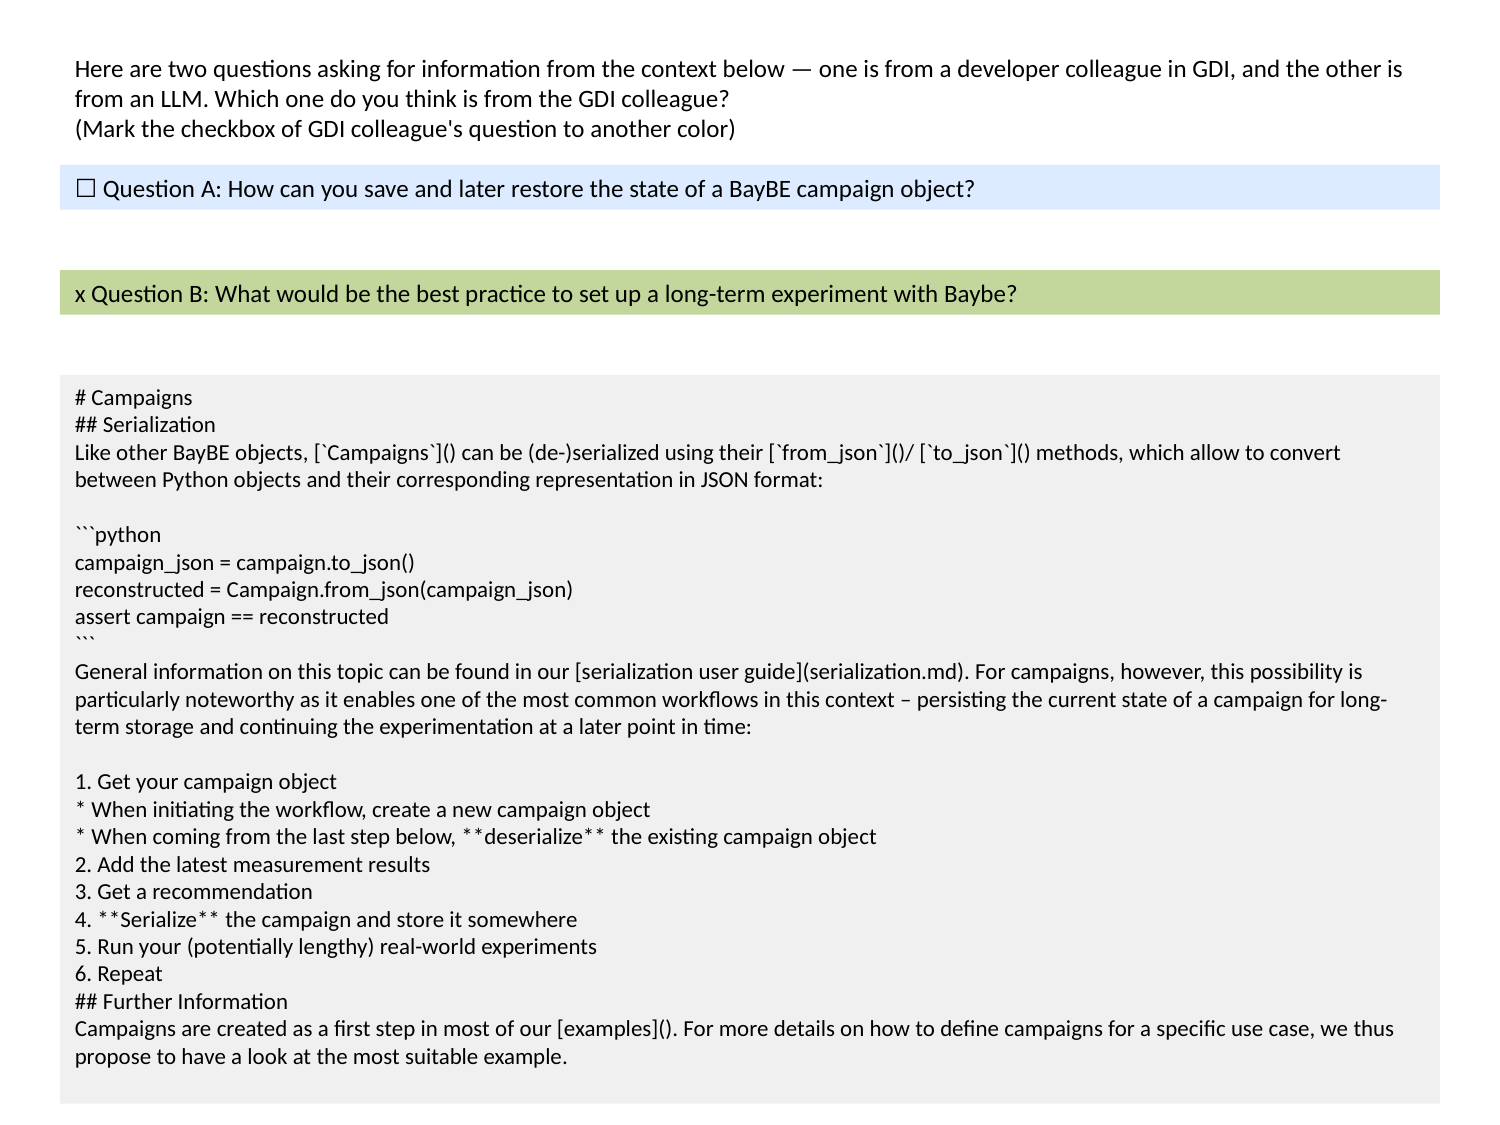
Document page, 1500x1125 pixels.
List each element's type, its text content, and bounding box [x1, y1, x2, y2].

text_box x Question B: What would be the best practice to set up a long-term experiment with Baybe? [59, 270, 1440, 315]
text_box # Campaigns ## Serialization Like other BayBE objects, [`Campaigns`]() can be (de-)serialized using their [`from_json`]()/ [`to_json`]() methods, which allow to convert between Python objects and their corresponding representation in JSON format: ```python campaign_json = campaign.to_json() reconstructed = Campaign.from_json(campaign_json) assert campaign == reconstructed ``` General information on this topic can be found in our [serialization user guide](serialization.md). For campaigns, however, this possibility is particularly noteworthy as it enables one of the most common workflows in this context – persisting the current state of a campaign for long-term storage and continuing the experimentation at a later point in time: 1. Get your campaign object * When initiating the workflow, create a new campaign object * When coming from the last step below, **deserialize** the existing campaign object 2. Add the latest measurement results 3. Get a recommendation 4. **Serialize** the campaign and store it somewhere 5. Run your (potentially lengthy) real-world experiments 6. Repeat ## Further Information Campaigns are created as a first step in most of our [examples](). For more details on how to define campaigns for a specific use case, we thus propose to have a look at the most suitable example. [59, 374, 1440, 1104]
text_box ☐ Question A: How can you save and later restore the state of a BayBE campaign object? [59, 164, 1440, 210]
text_box Here are two questions asking for information from the context below — one is from a developer colleague in GDI, and the other is from an LLM. Which one do you think is from the GDI colleague? (Mark the checkbox of GDI colleague's question to another color) [59, 45, 1440, 150]
